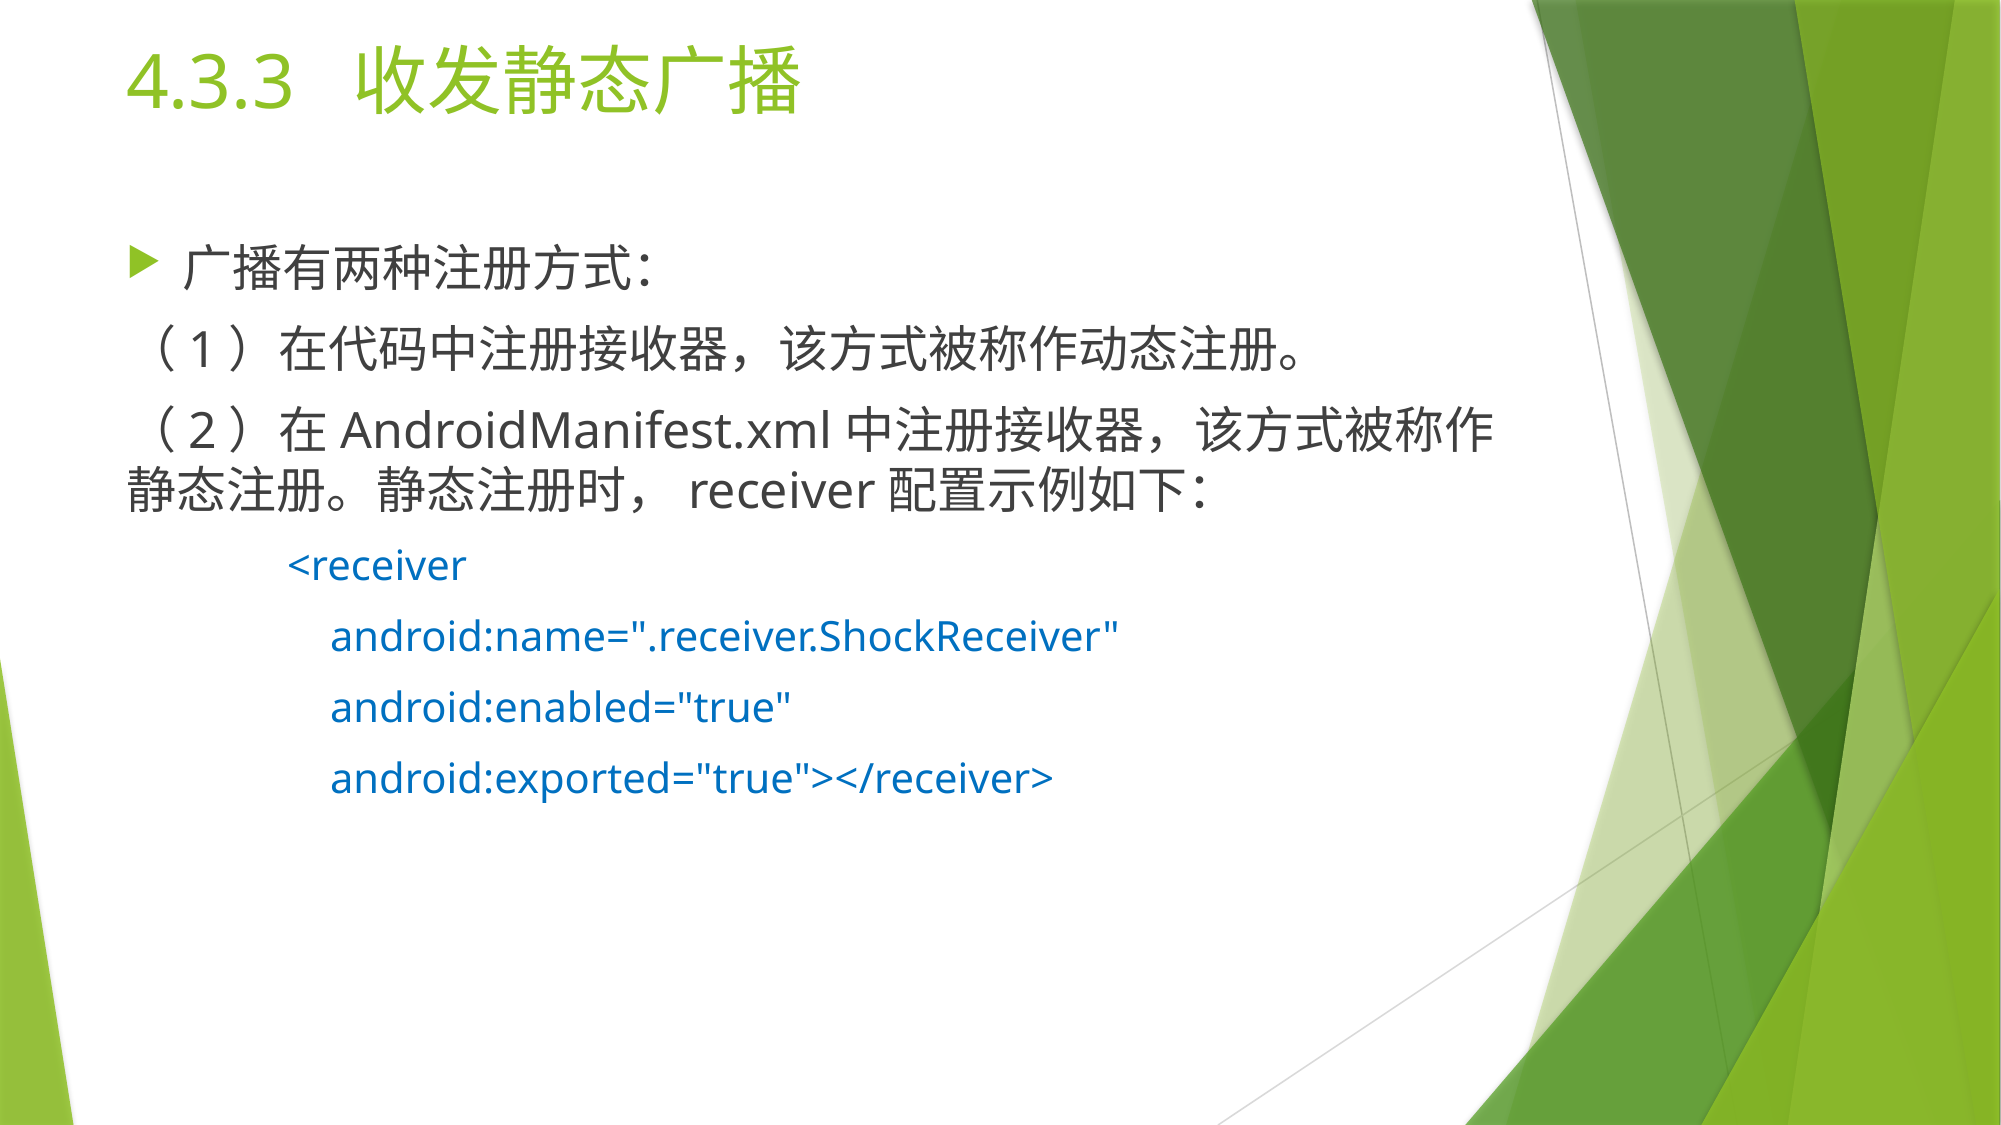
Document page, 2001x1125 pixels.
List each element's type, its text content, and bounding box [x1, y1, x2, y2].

list 广播有两种注册方式： （1）在代码中注册接收器，该方式被称作动态注册。 （2）在AndroidManifest.xml中注册接收器，该方式被称作静态注册。静态注册时，receiver配置示例如下： <receiver android:name=".receiver.ShockReceiver" android:enabled="true" android:exported="true"></receiver> [111, 228, 1522, 866]
title 4.3.3 收发静态广播 [111, 25, 1522, 182]
